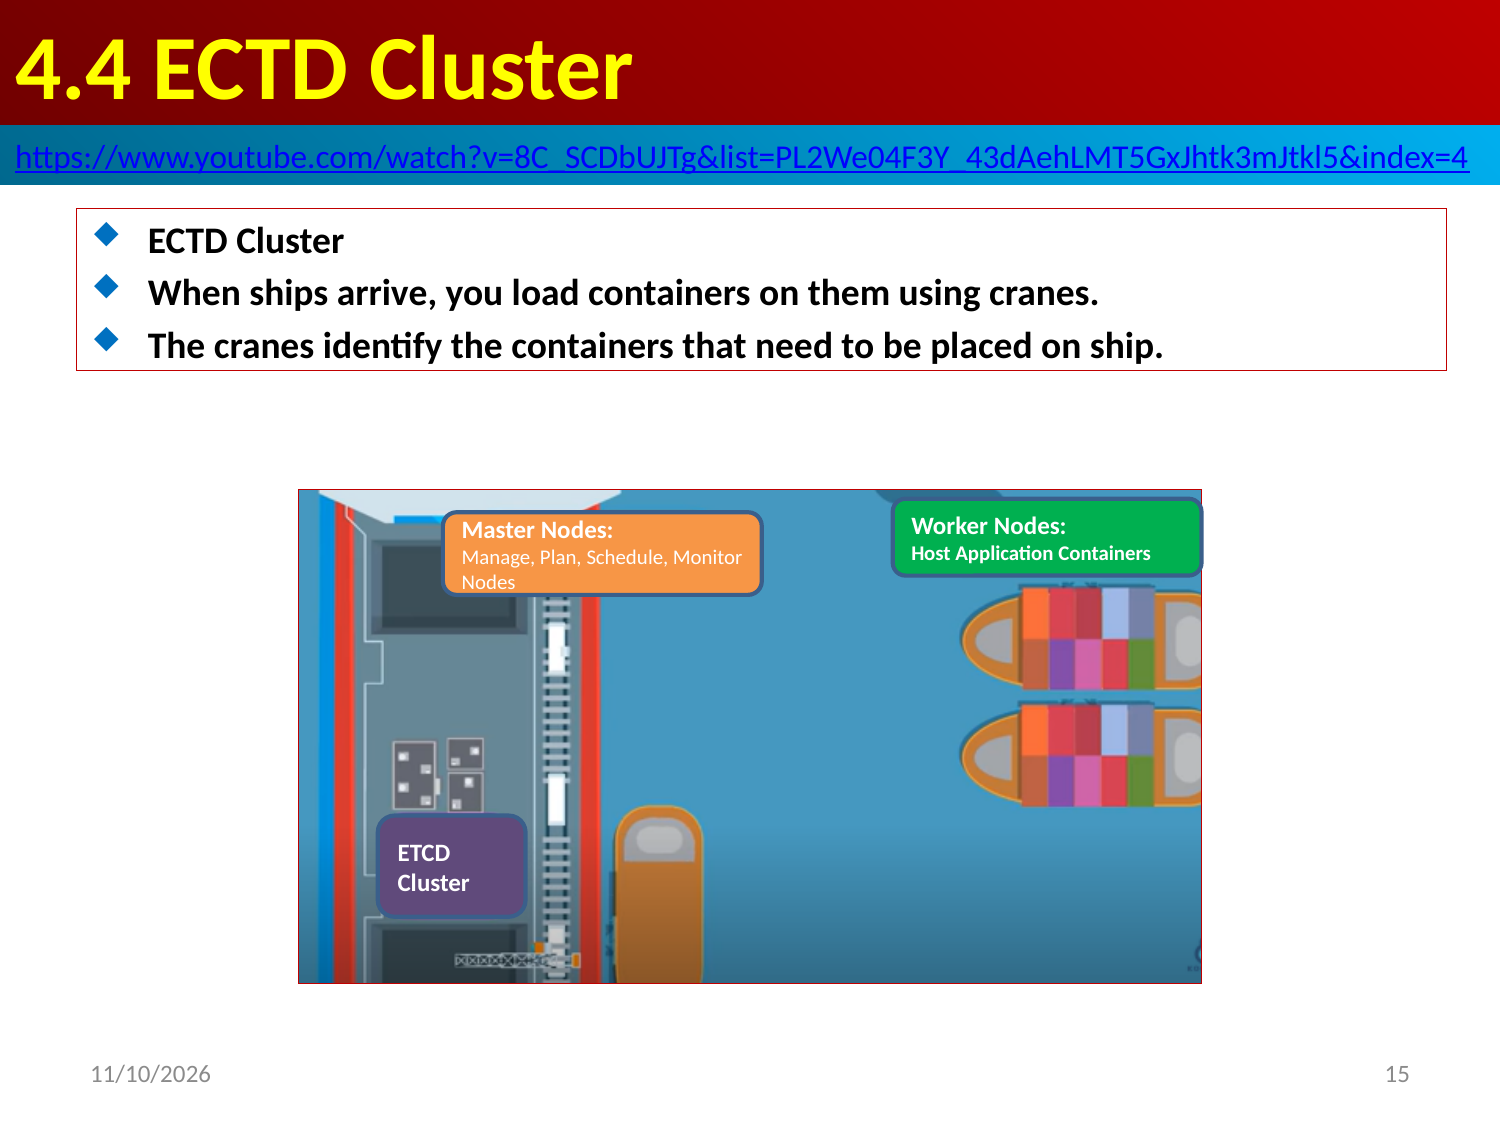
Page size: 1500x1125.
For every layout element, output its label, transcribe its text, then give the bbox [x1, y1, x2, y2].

subtitle ECTD Cluster When ships arrive, you load containers on them using cranes. The cranes identify the containers that need to be placed on ship. [76, 208, 1447, 371]
title 4.4 ECTD Cluster [0, 0, 1500, 125]
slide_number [75, 1042, 425, 1103]
text_box https://www.youtube.com/watch?v=8C_SCDbUJTg&list=PL2We04F3Y_43dAehLMT5GxJhtk3mJtkl5&index=4 [0, 125, 1500, 185]
slide_number 15 [1074, 1042, 1425, 1103]
picture [298, 489, 1202, 984]
